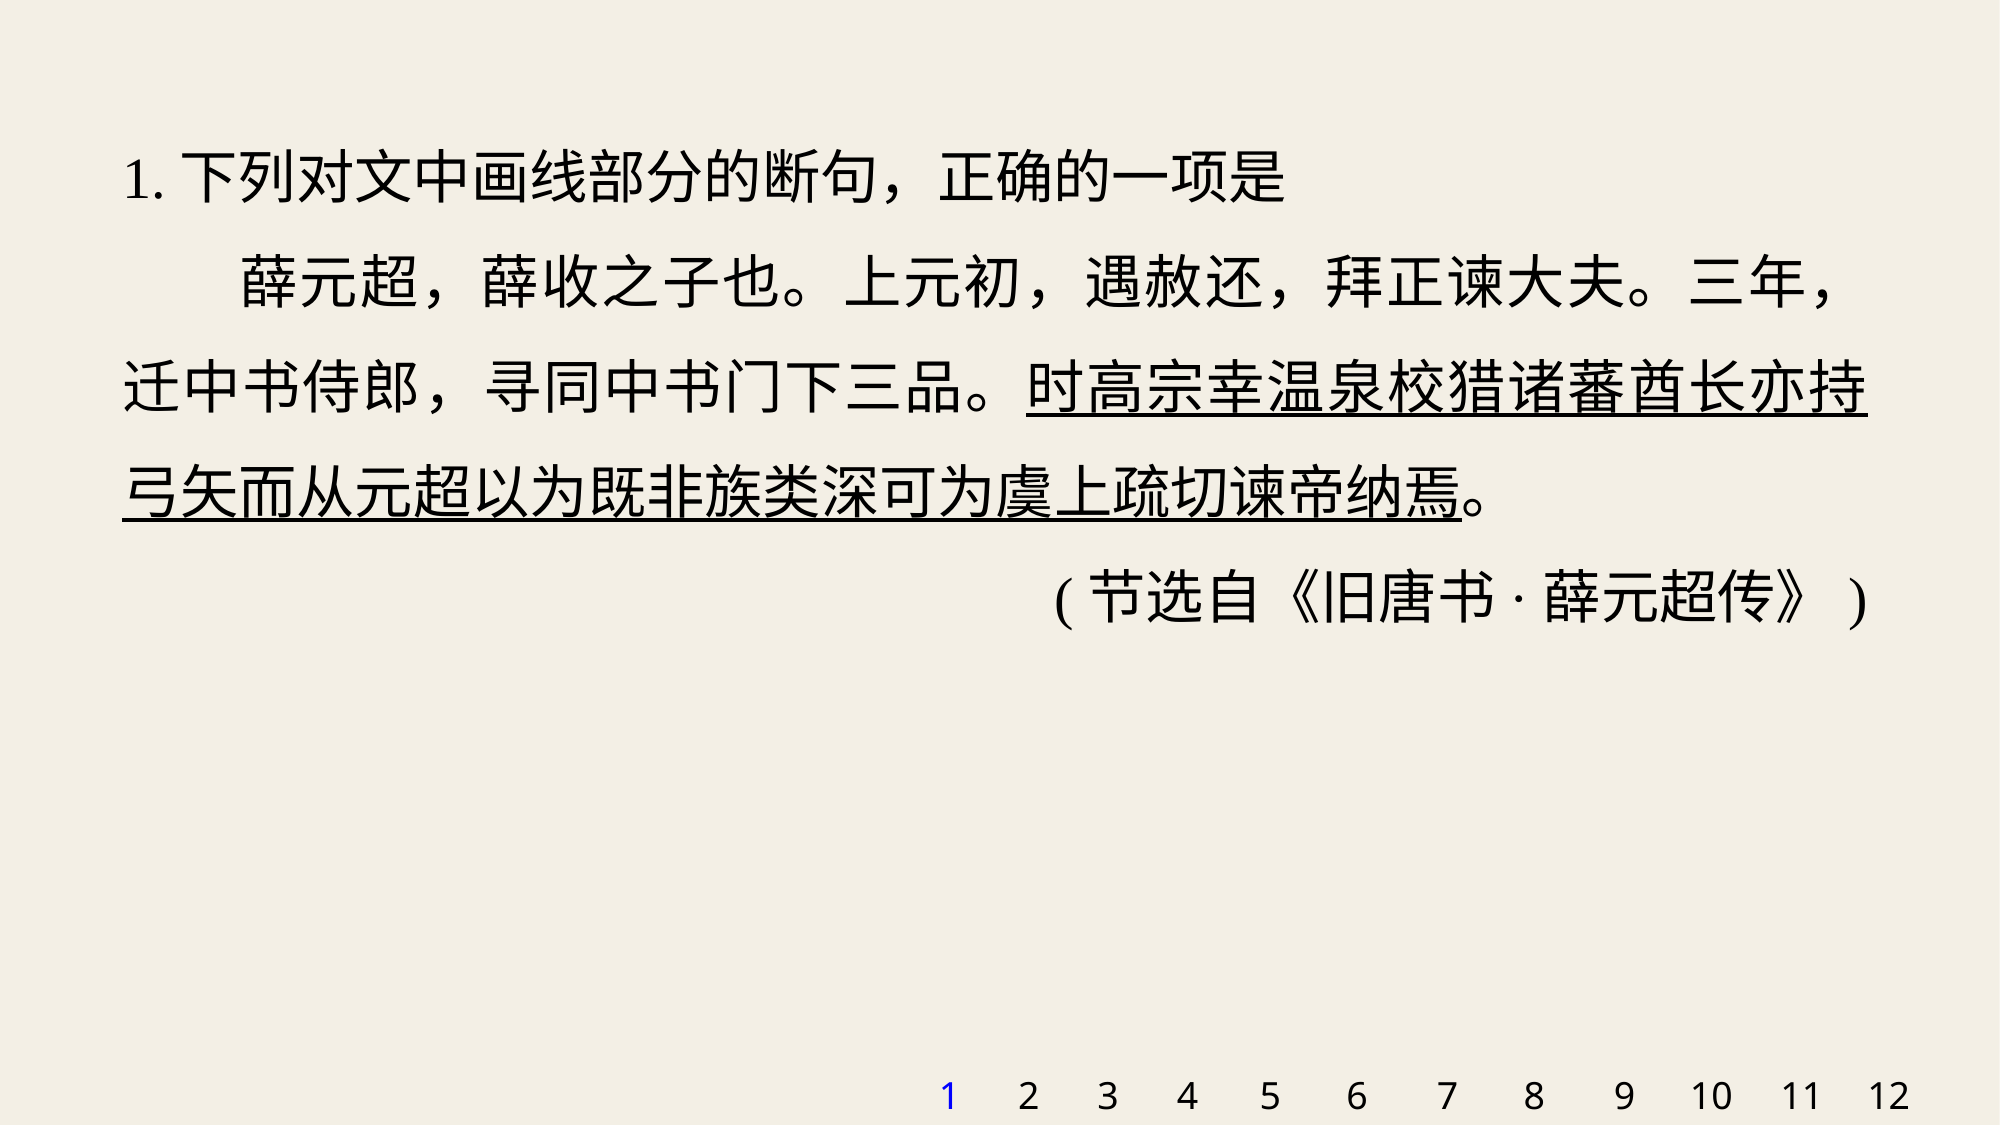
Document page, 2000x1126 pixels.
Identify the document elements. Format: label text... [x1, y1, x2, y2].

text_box 1 [917, 1046, 983, 1126]
text_box 6 [1324, 1046, 1390, 1126]
text_box 8 [1501, 1046, 1567, 1126]
text_box 4 [1155, 1046, 1221, 1126]
text_box 10 [1679, 1046, 1744, 1126]
text_box 9 [1592, 1046, 1658, 1126]
text_box 11 [1769, 1046, 1835, 1126]
text_box 12 [1856, 1046, 1922, 1126]
text_box 2 [996, 1046, 1062, 1126]
text_box 1.下列对文中画线部分的断句，正确的一项是 薛元超，薛收之子也。上元初，遇赦还，拜正谏大夫。三年，迁中书侍郎，寻同中书门下三品。时高宗幸温泉校猎诸蕃酋长亦持弓矢而从元超以为既非族类深可为虞上疏切谏帝纳焉。 (节选自《旧唐书·薛元超传》) [102, 95, 1888, 641]
text_box 5 [1237, 1046, 1303, 1126]
text_box 7 [1415, 1046, 1480, 1126]
text_box 3 [1075, 1046, 1141, 1126]
